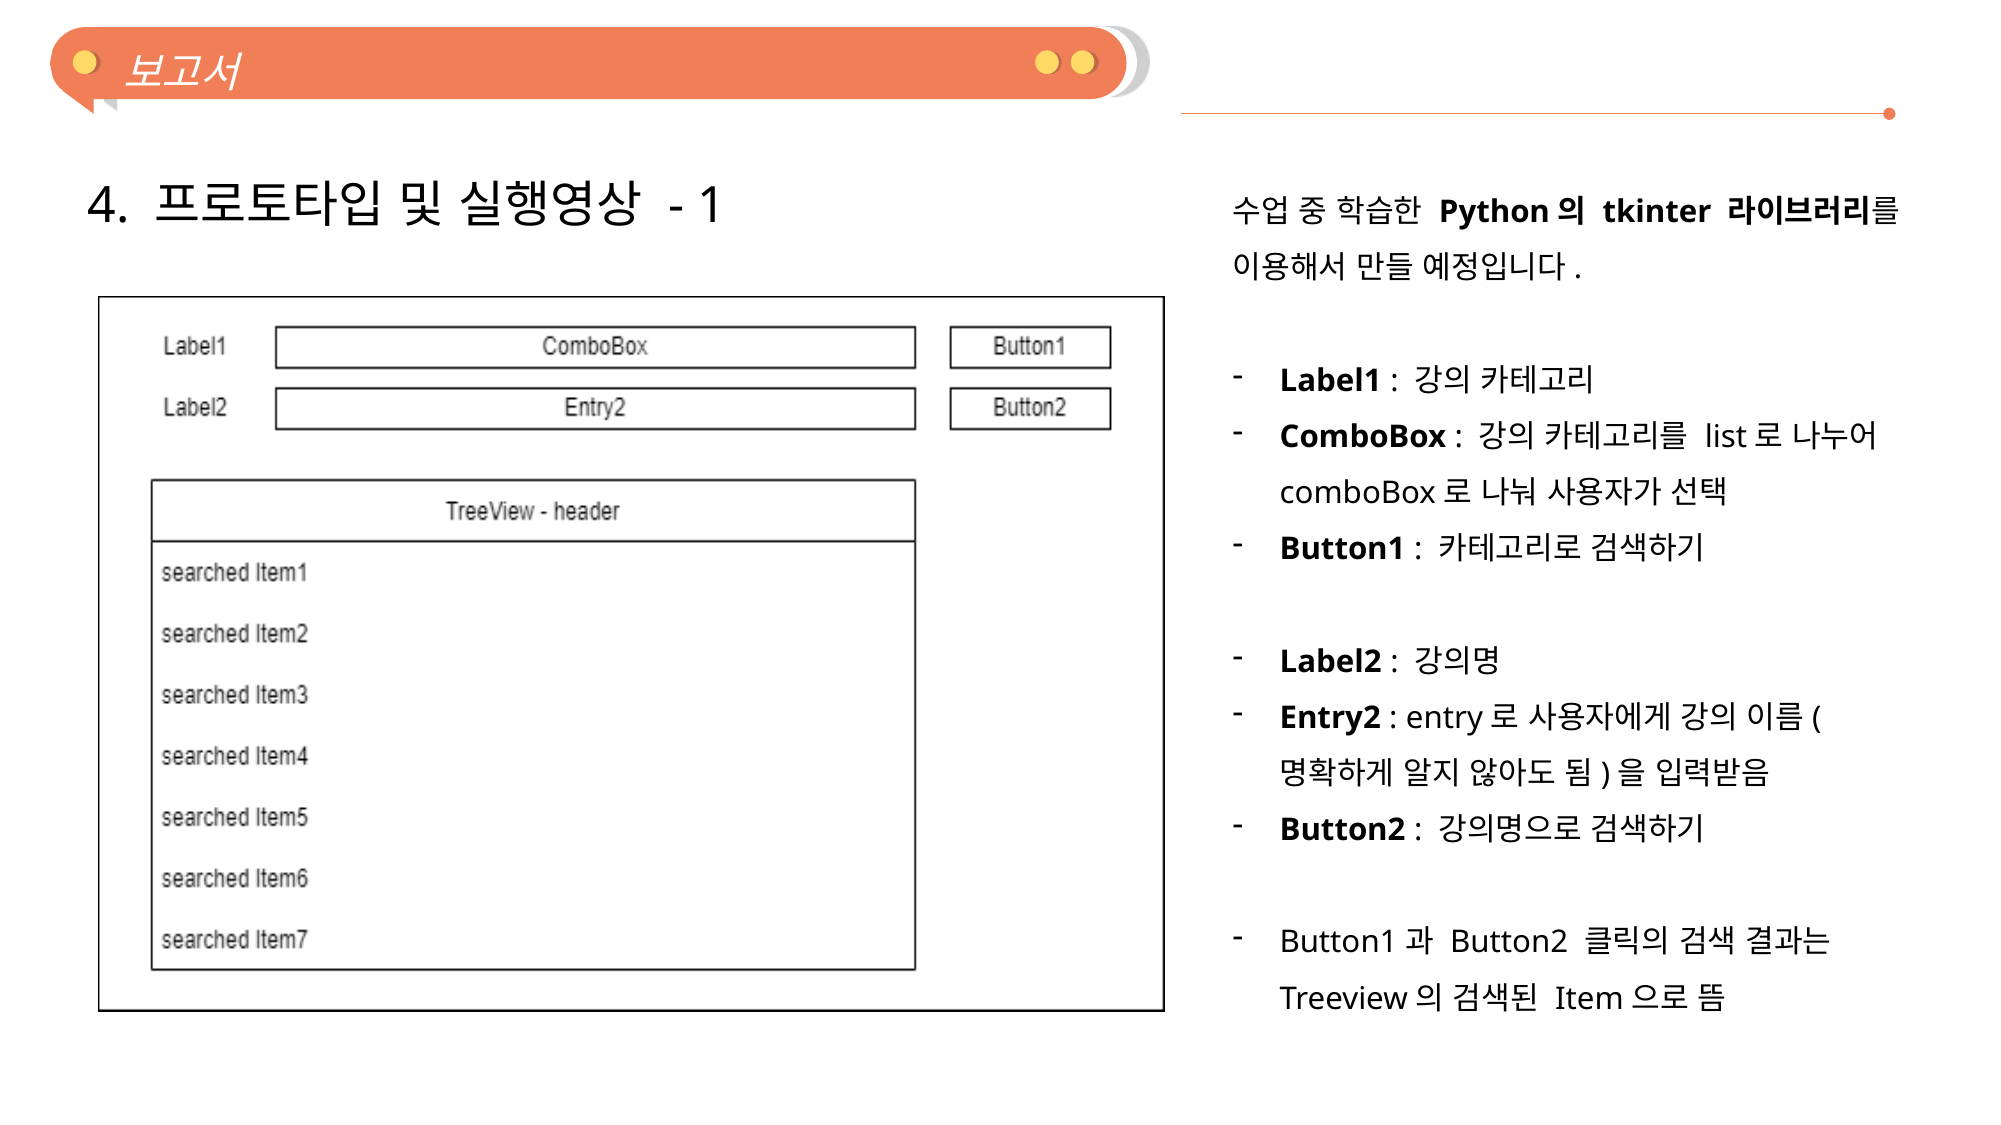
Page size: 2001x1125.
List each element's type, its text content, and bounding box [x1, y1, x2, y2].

picture [98, 296, 1165, 1012]
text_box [49, 26, 1890, 114]
text_box 4. 프로토타입 및 실행영상 - 1 [72, 165, 1150, 241]
text_box 수업 중 학습한 Python의 tkinter 라이브러리를 이용해서 만들 예정입니다. Label1 : 강의 카테고리 ComboBox : 강의 카테고리를 list로 나누어 comboBox로 나눠 사용자가 선택 Button1 : 카테고리로 검색하기 Label2 : 강의명 Entry2 : entry로 사용자에게 강의 이름(명확하게 알지 않아도 됨)을 입력받음 Button2 : 강의명으로 검색하기 Button1과 Button2 클릭의 검색 결과는 Treeview의 검색된 Item으로 뜸 [1217, 164, 1958, 1065]
